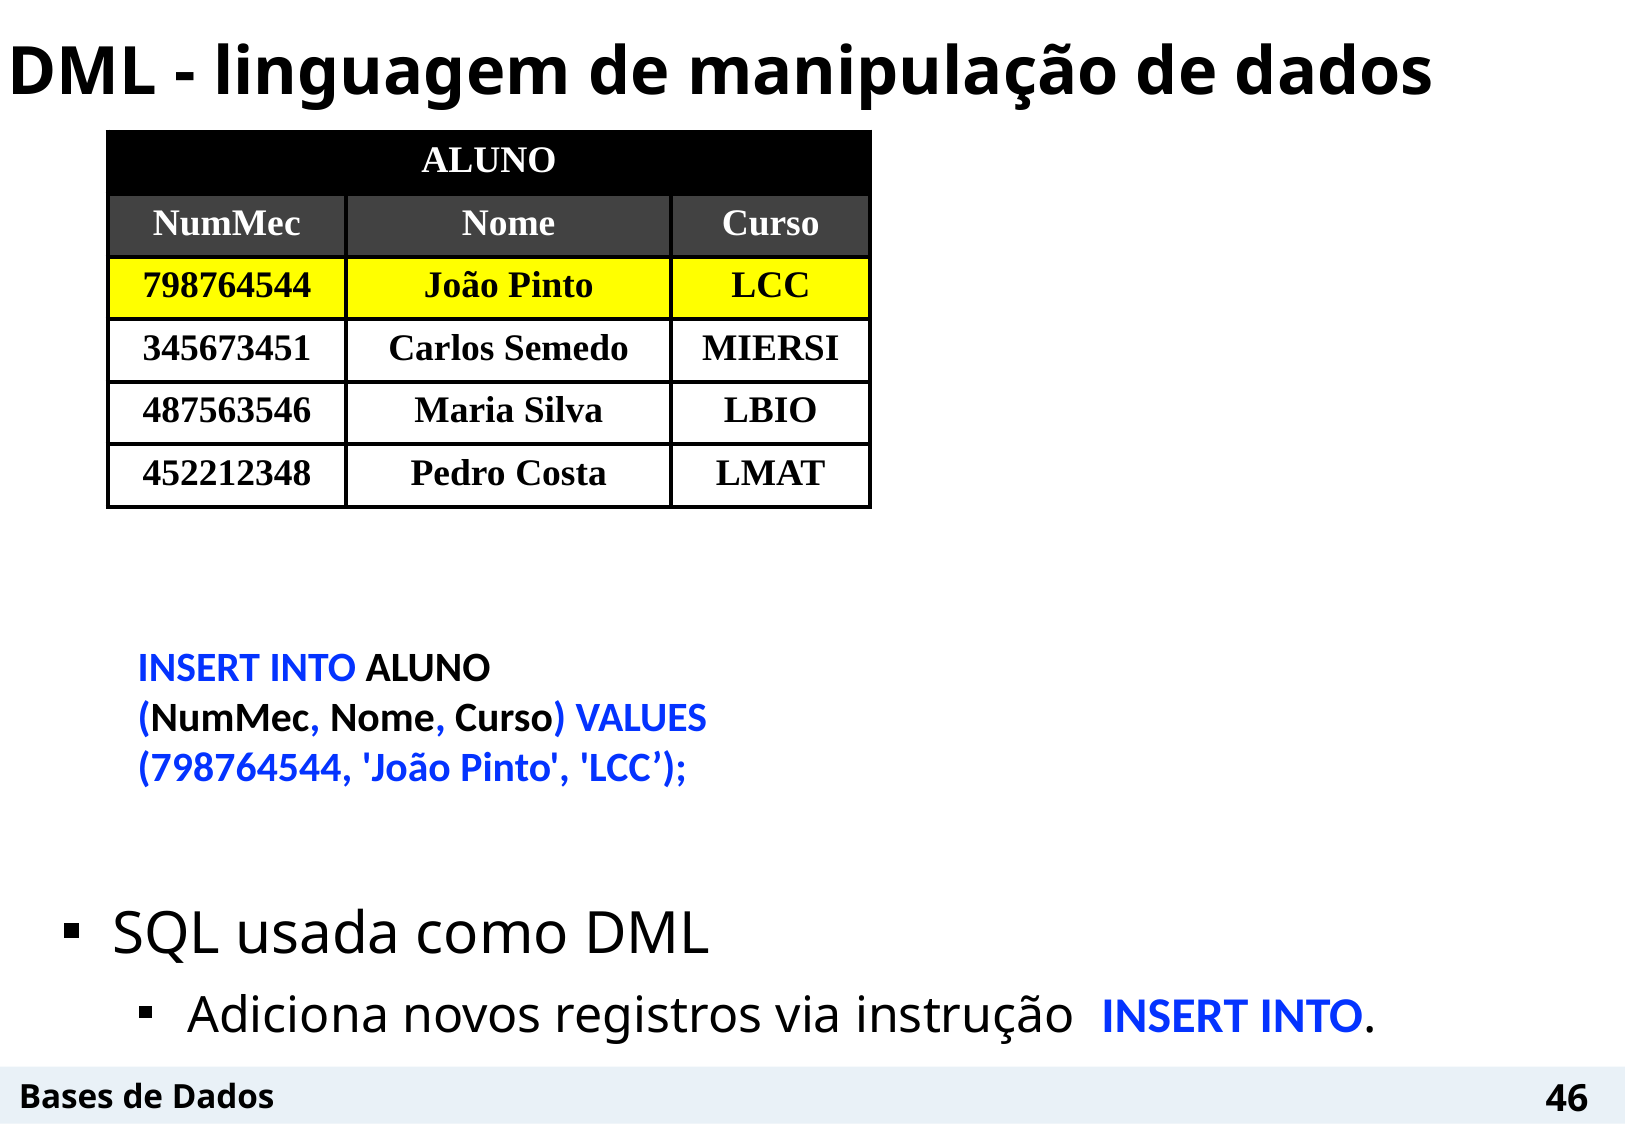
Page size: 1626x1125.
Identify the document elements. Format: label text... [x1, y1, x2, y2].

table_cell NumMec [110, 196, 344, 255]
table_cell Carlos Semedo [348, 321, 669, 380]
table_cell Pedro Costa [348, 446, 669, 505]
list SQL usada como DML Adiciona novos registros via instrução INSERT INTO. [56, 880, 1611, 1087]
picture [64, 923, 79, 938]
table_cell João Pinto [348, 259, 669, 317]
text_box INSERT INTO ALUNO (NumMec, Nome, Curso) VALUES (798764544, 'João Pinto', 'LCC’); [130, 632, 949, 798]
slide_number 46 [1534, 1066, 1601, 1125]
table_cell Nome [348, 196, 669, 255]
table_cell LBIO [673, 384, 868, 442]
table_cell Maria Silva [348, 384, 669, 442]
table_cell LCC [673, 259, 868, 317]
table_cell Curso [673, 196, 868, 255]
table_cell 798764544 [110, 259, 344, 317]
title DML - linguagem de manipulação de dados [0, 1, 1625, 134]
table_header ALUNO [110, 134, 868, 192]
table_cell 452212348 [110, 446, 344, 505]
picture [139, 1006, 152, 1018]
table_cell 487563546 [110, 384, 344, 442]
table_cell 345673451 [110, 321, 344, 380]
table_cell LMAT [673, 446, 868, 505]
table_cell MIERSI [673, 321, 868, 380]
